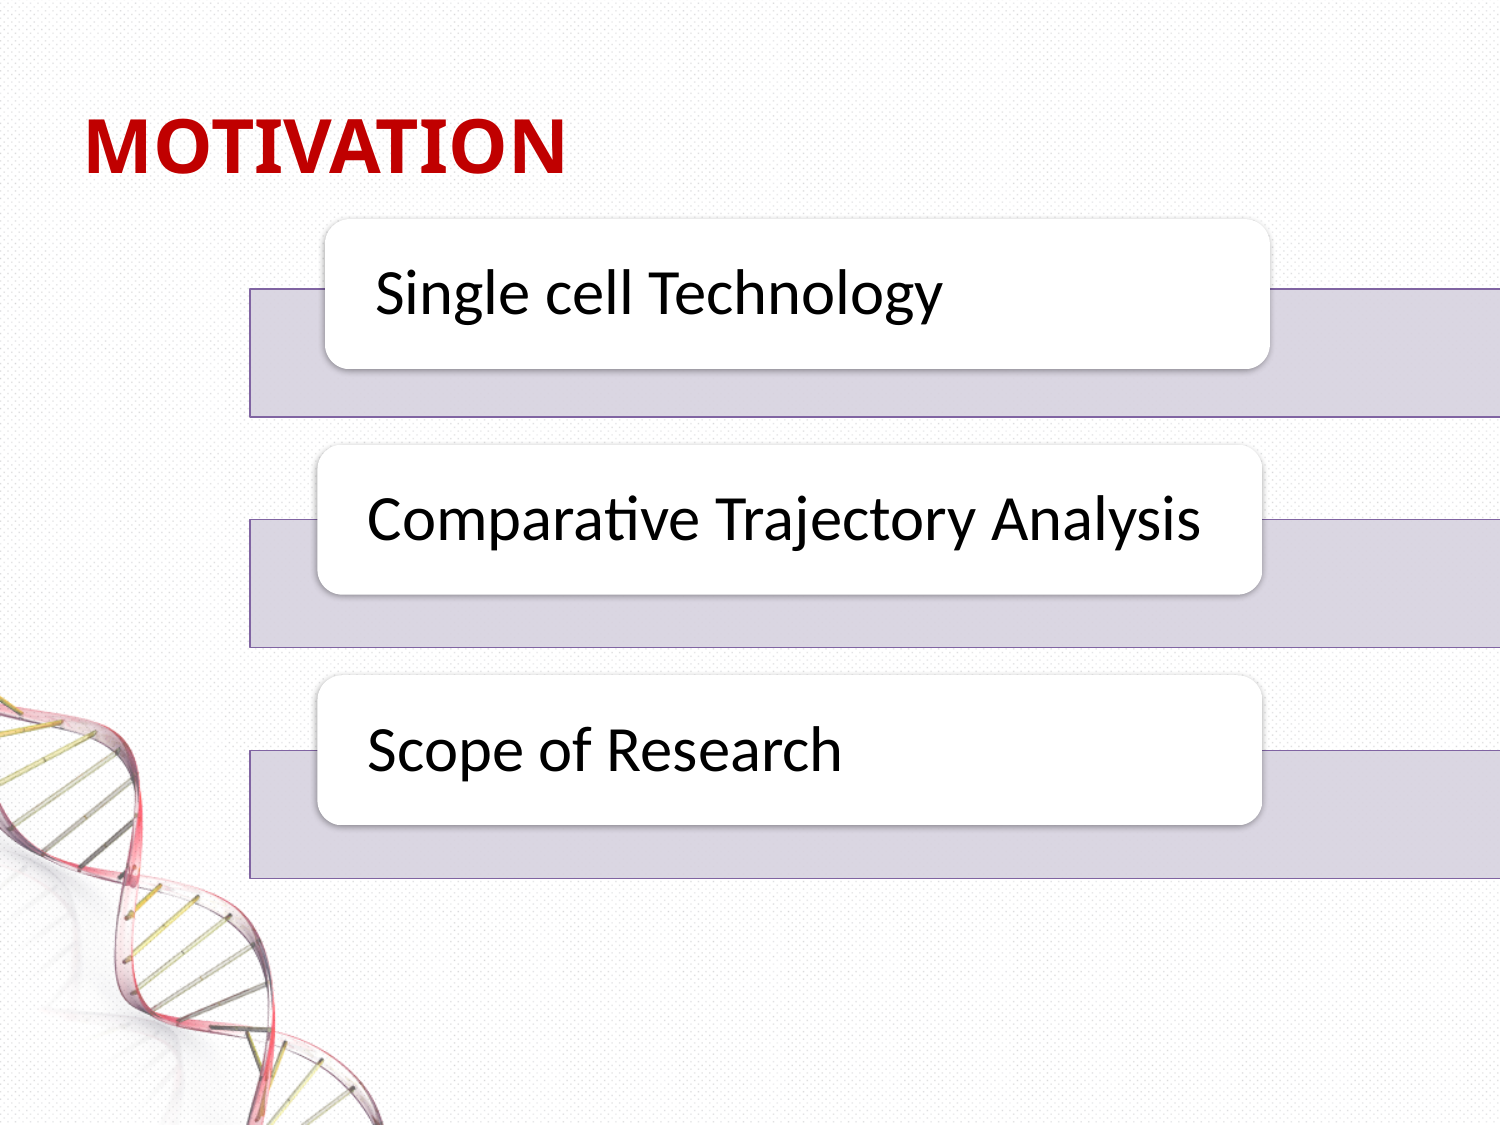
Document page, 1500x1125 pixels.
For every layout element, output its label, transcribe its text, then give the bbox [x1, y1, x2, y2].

title MOTIVATION [67, 49, 1418, 237]
picture [0, 0, 1500, 1125]
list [249, 174, 1500, 918]
